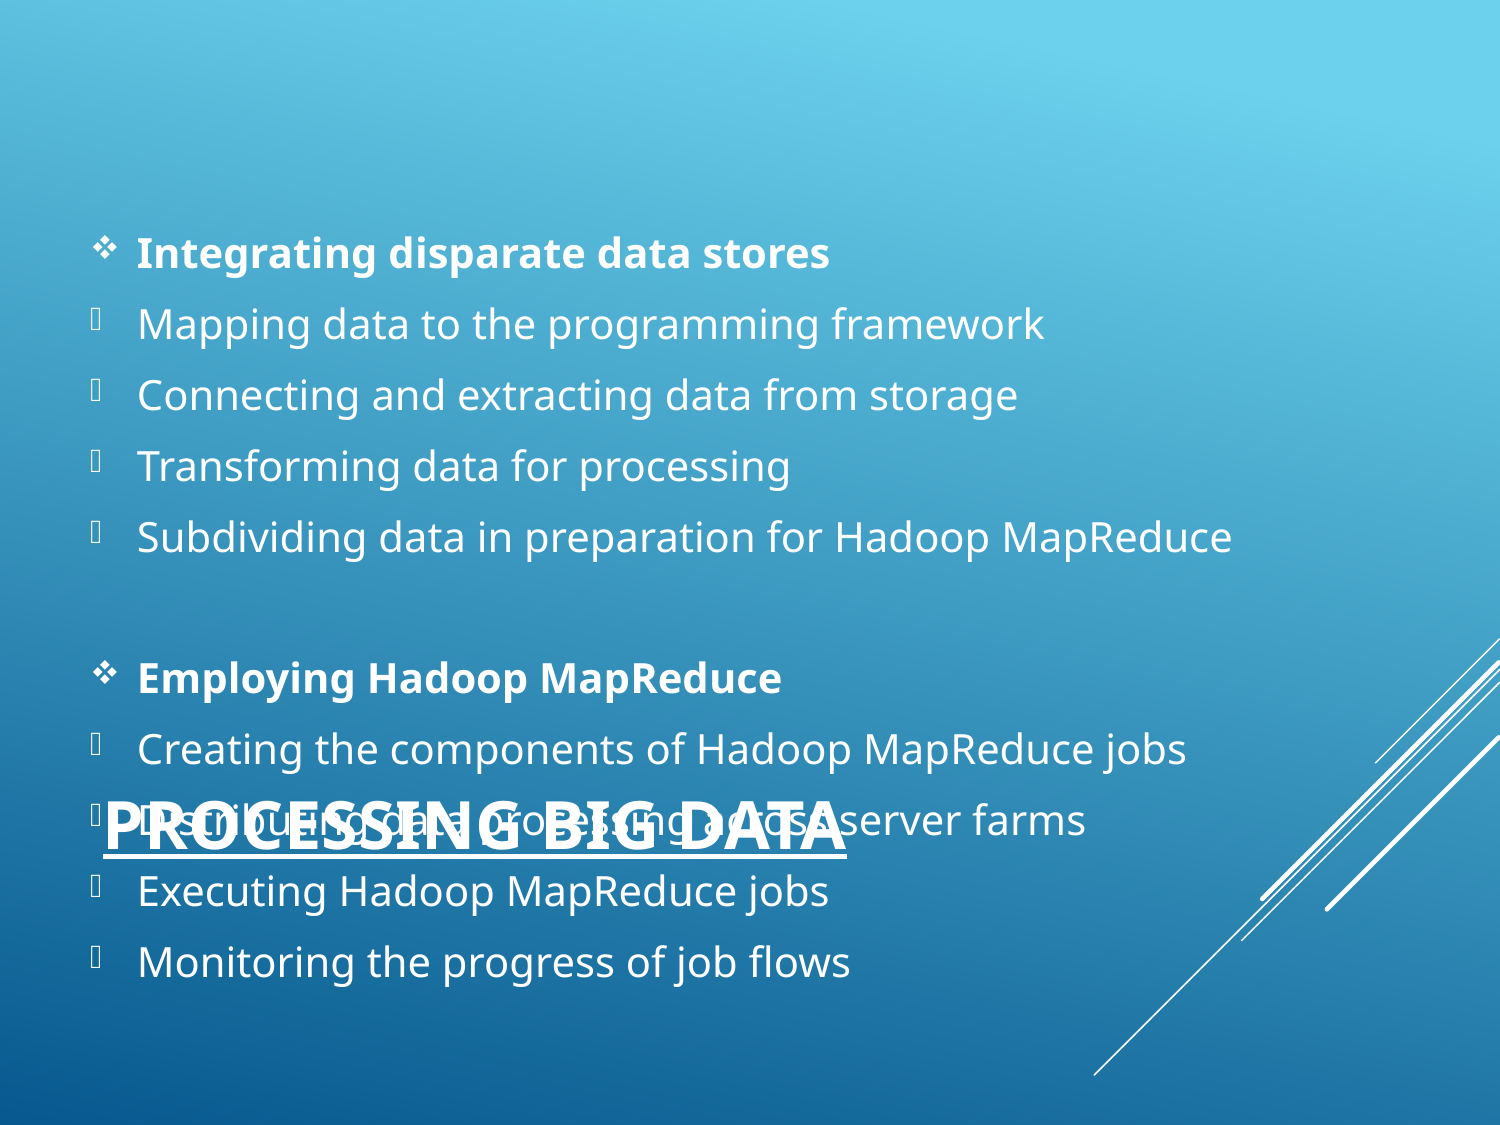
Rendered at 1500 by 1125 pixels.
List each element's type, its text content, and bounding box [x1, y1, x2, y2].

list Integrating disparate data stores Mapping data to the programming framework Connecting and extracting data from storage Transforming data for processing Subdividing data in preparation for Hadoop MapReduce Employing Hadoop MapReduce Creating the components of Hadoop MapReduce jobs Distributing data processing across server farms Executing Hadoop MapReduce jobs Monitoring the progress of job flows [75, 137, 1425, 1075]
